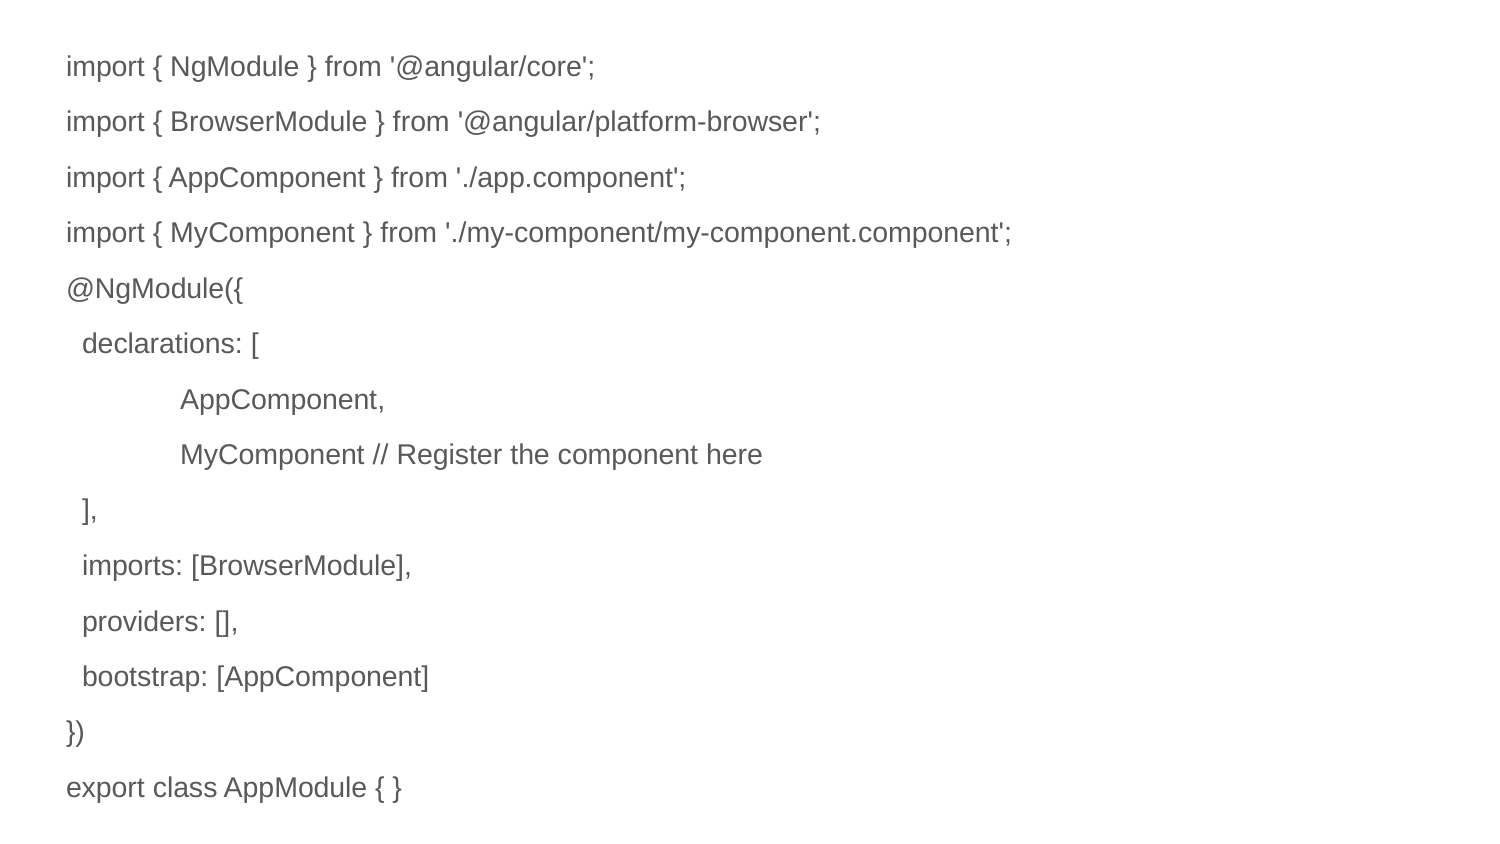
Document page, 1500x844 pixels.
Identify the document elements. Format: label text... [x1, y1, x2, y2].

list import { NgModule } from '@angular/core'; import { BrowserModule } from '@angular/platform-browser'; import { AppComponent } from './app.component'; import { MyComponent } from './my-component/my-component.component'; @NgModule({ declarations: [ AppComponent, MyComponent // Register the component here ], imports: [BrowserModule], providers: [], bootstrap: [AppComponent] }) export class AppModule { } [51, 30, 1449, 822]
